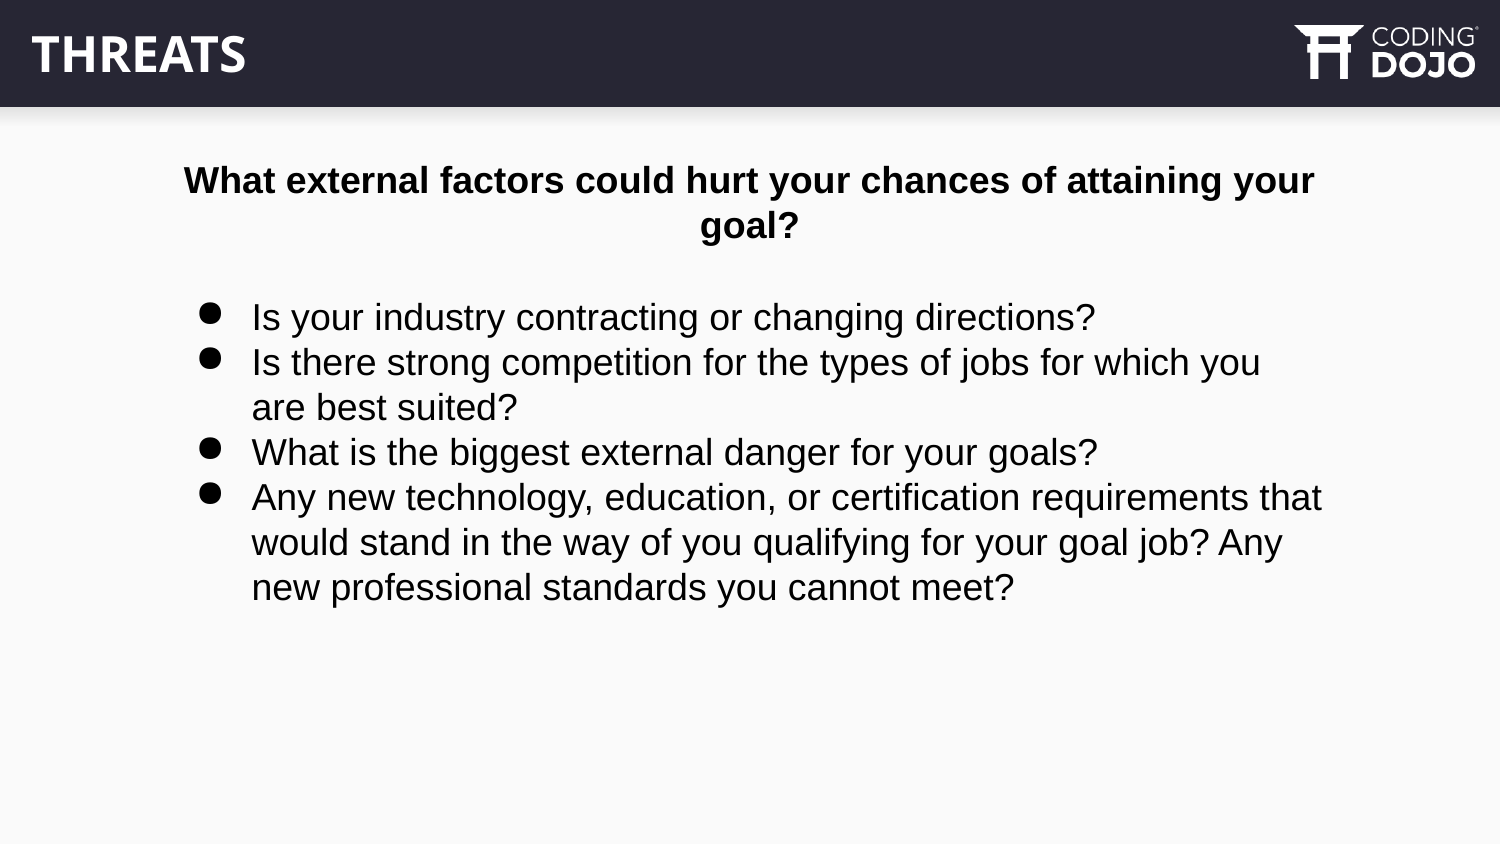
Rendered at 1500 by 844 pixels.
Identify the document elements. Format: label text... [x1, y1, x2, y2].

picture [1464, 25, 1479, 79]
text_box What external factors could hurt your chances of attaining your goal? [161, 140, 1339, 278]
title THREATS [16, 2, 1464, 102]
text_box Is your industry contracting or changing directions? Is there strong competition for the types of jobs for which you are best suited? What is the biggest external danger for your goals? Any new technology, education, or certification requirements that would stand in the way of you qualifying for your goal job? Any new professional standards you cannot meet? [161, 278, 1339, 679]
